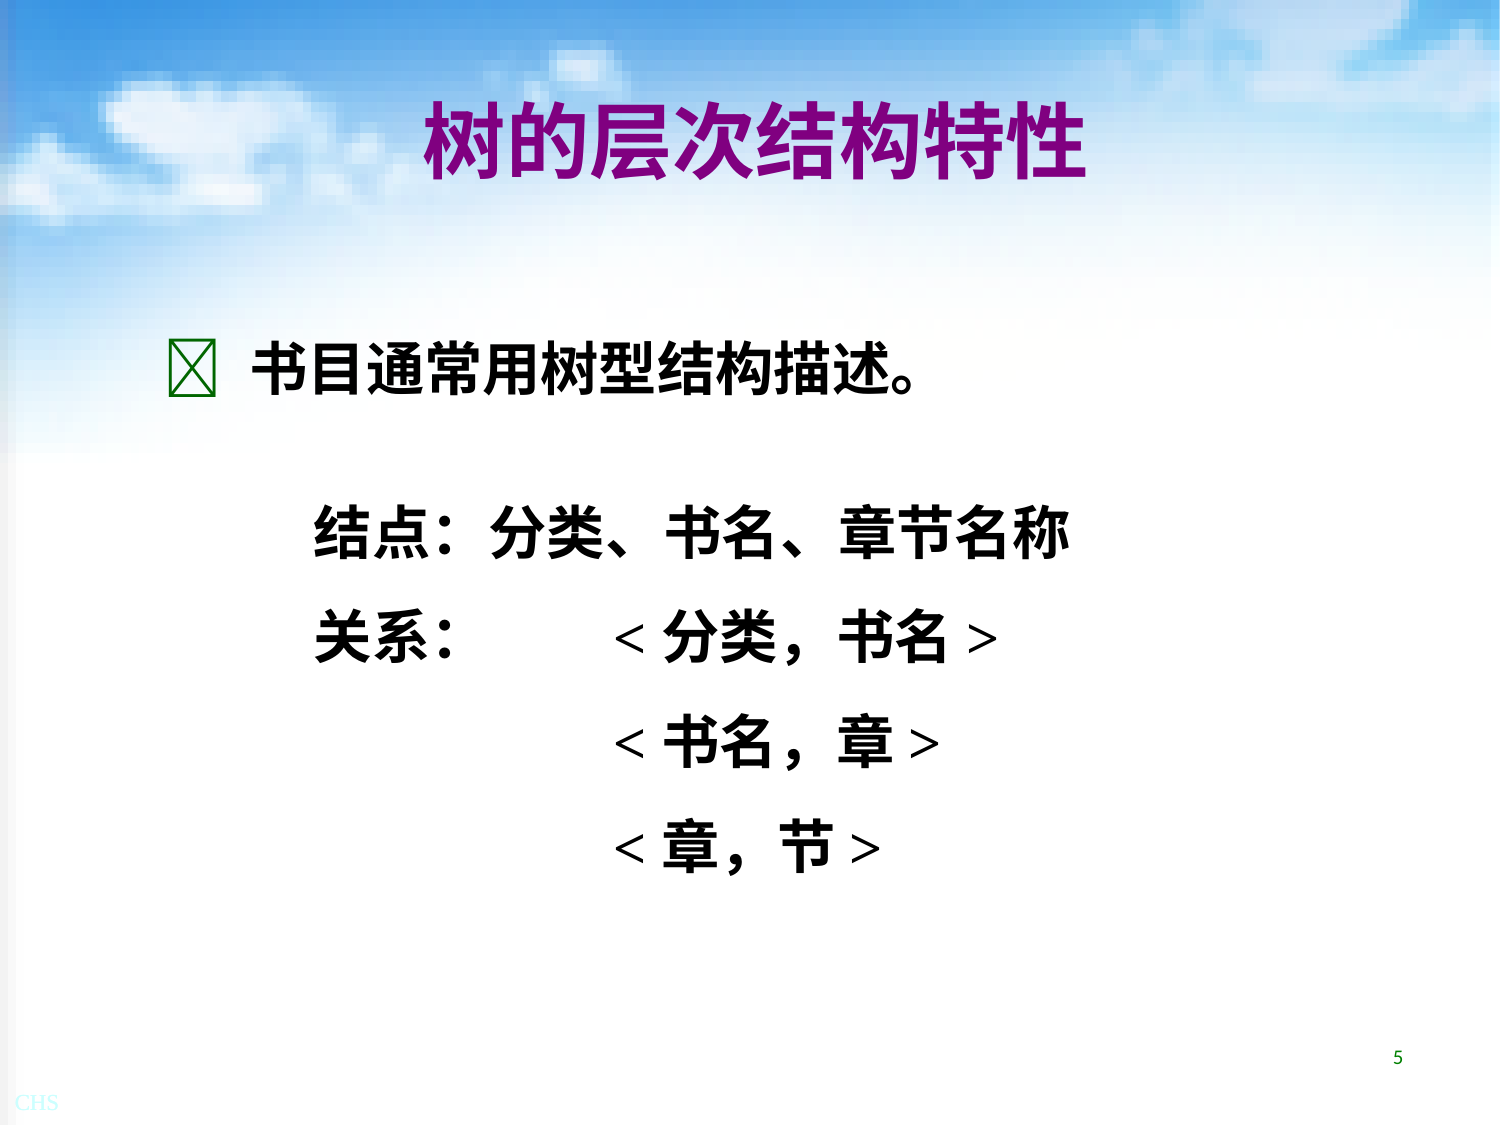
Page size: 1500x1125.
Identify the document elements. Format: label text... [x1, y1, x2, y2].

picture [0, 0, 1500, 1125]
slide_number 5 [1366, 1041, 1430, 1071]
title 树的层次结构特性 [163, 44, 1348, 233]
list  书目通常用树型结构描述。 结点：分类、书名、章节名称 关系： <分类，书名> <书名，章> <章，节> [163, 262, 1348, 1006]
